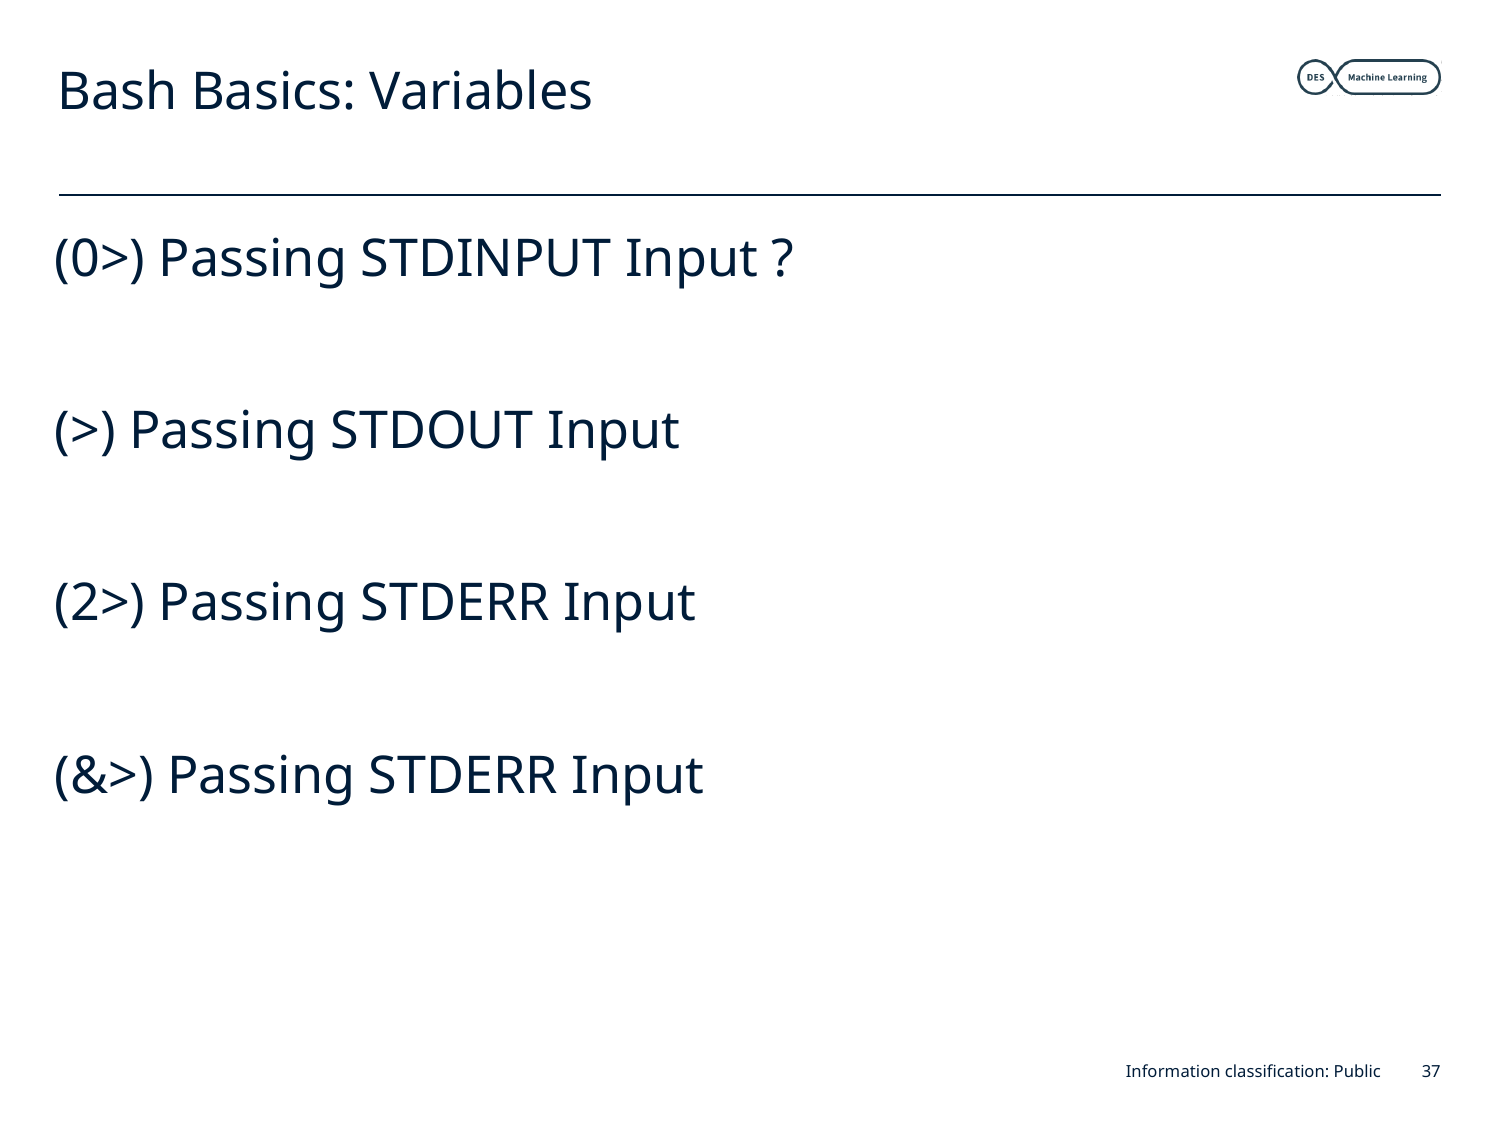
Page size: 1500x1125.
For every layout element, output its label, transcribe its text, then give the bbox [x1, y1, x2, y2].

footer Information classification: Public [874, 1060, 1382, 1085]
title Bash Basics: Variables [57, 57, 1305, 188]
slide_number 37 [1405, 1060, 1441, 1085]
list (0>) Passing STDINPUT Input ? (>) Passing STDOUT Input (2>) Passing STDERR Input (&>) Passing STDERR Input [54, 224, 1442, 975]
picture [1305, 59, 1442, 96]
